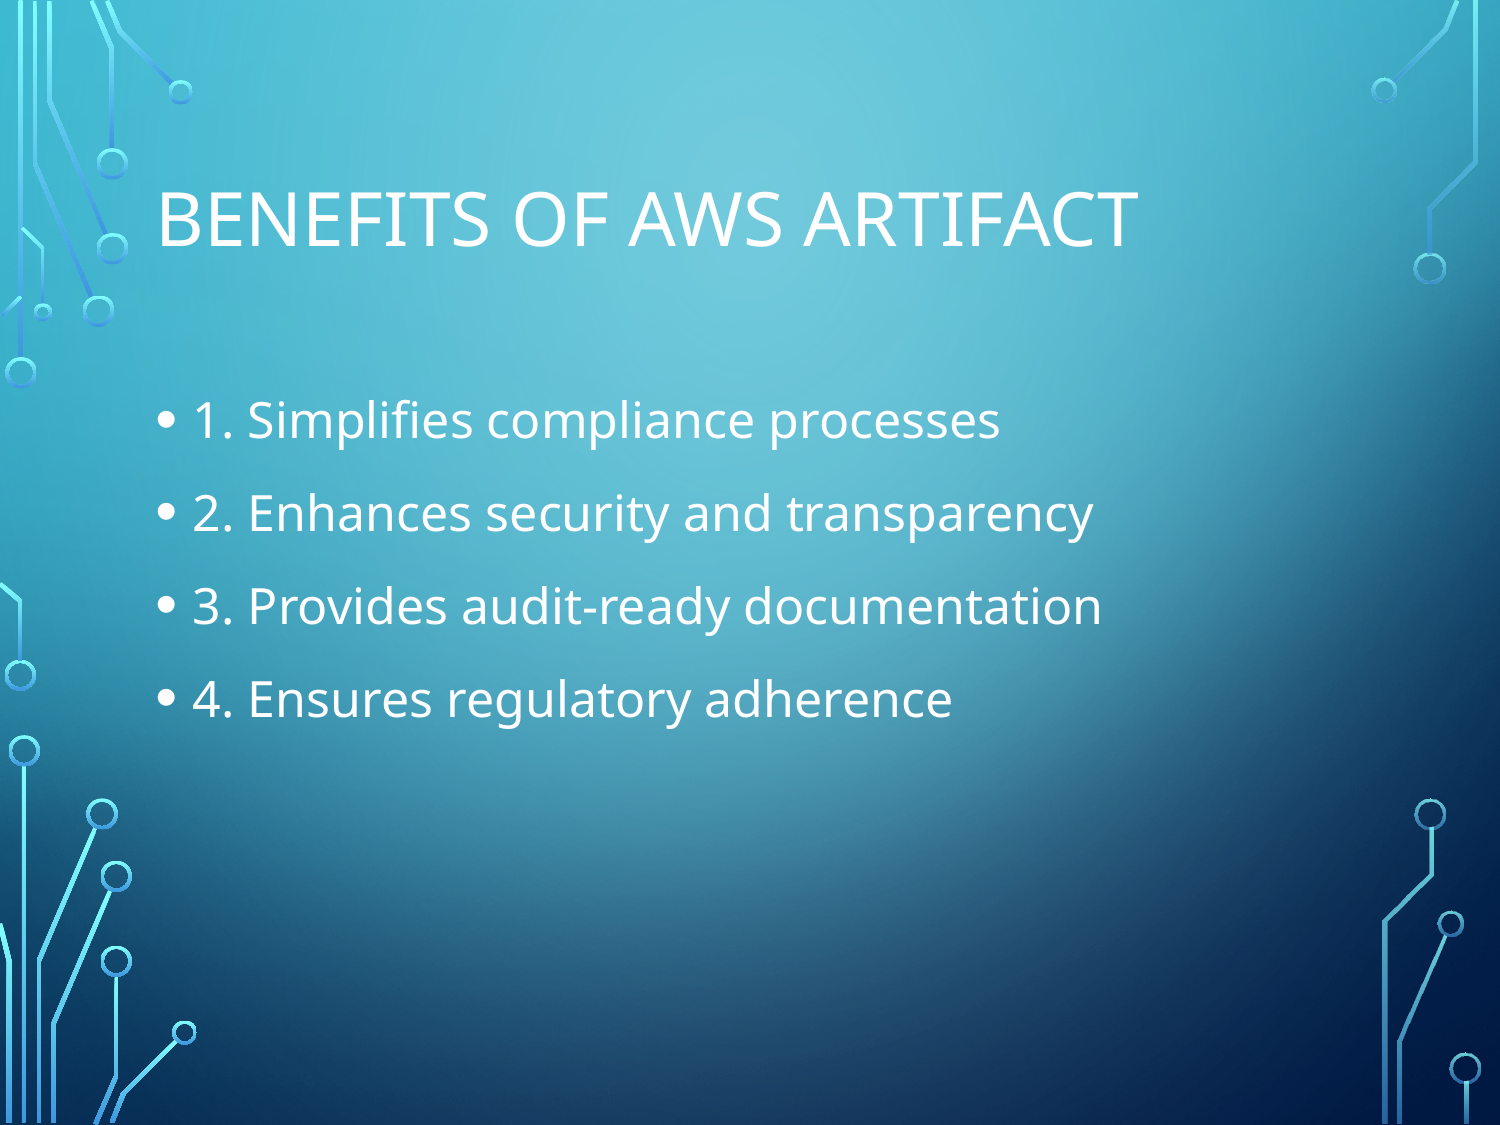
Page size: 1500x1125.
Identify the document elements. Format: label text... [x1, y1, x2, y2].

list 1. Simplifies compliance processes 2. Enhances security and transparency 3. Provides audit-ready documentation 4. Ensures regulatory adherence [140, 369, 1360, 950]
title Benefits of AWS Artifact [140, 101, 1360, 344]
